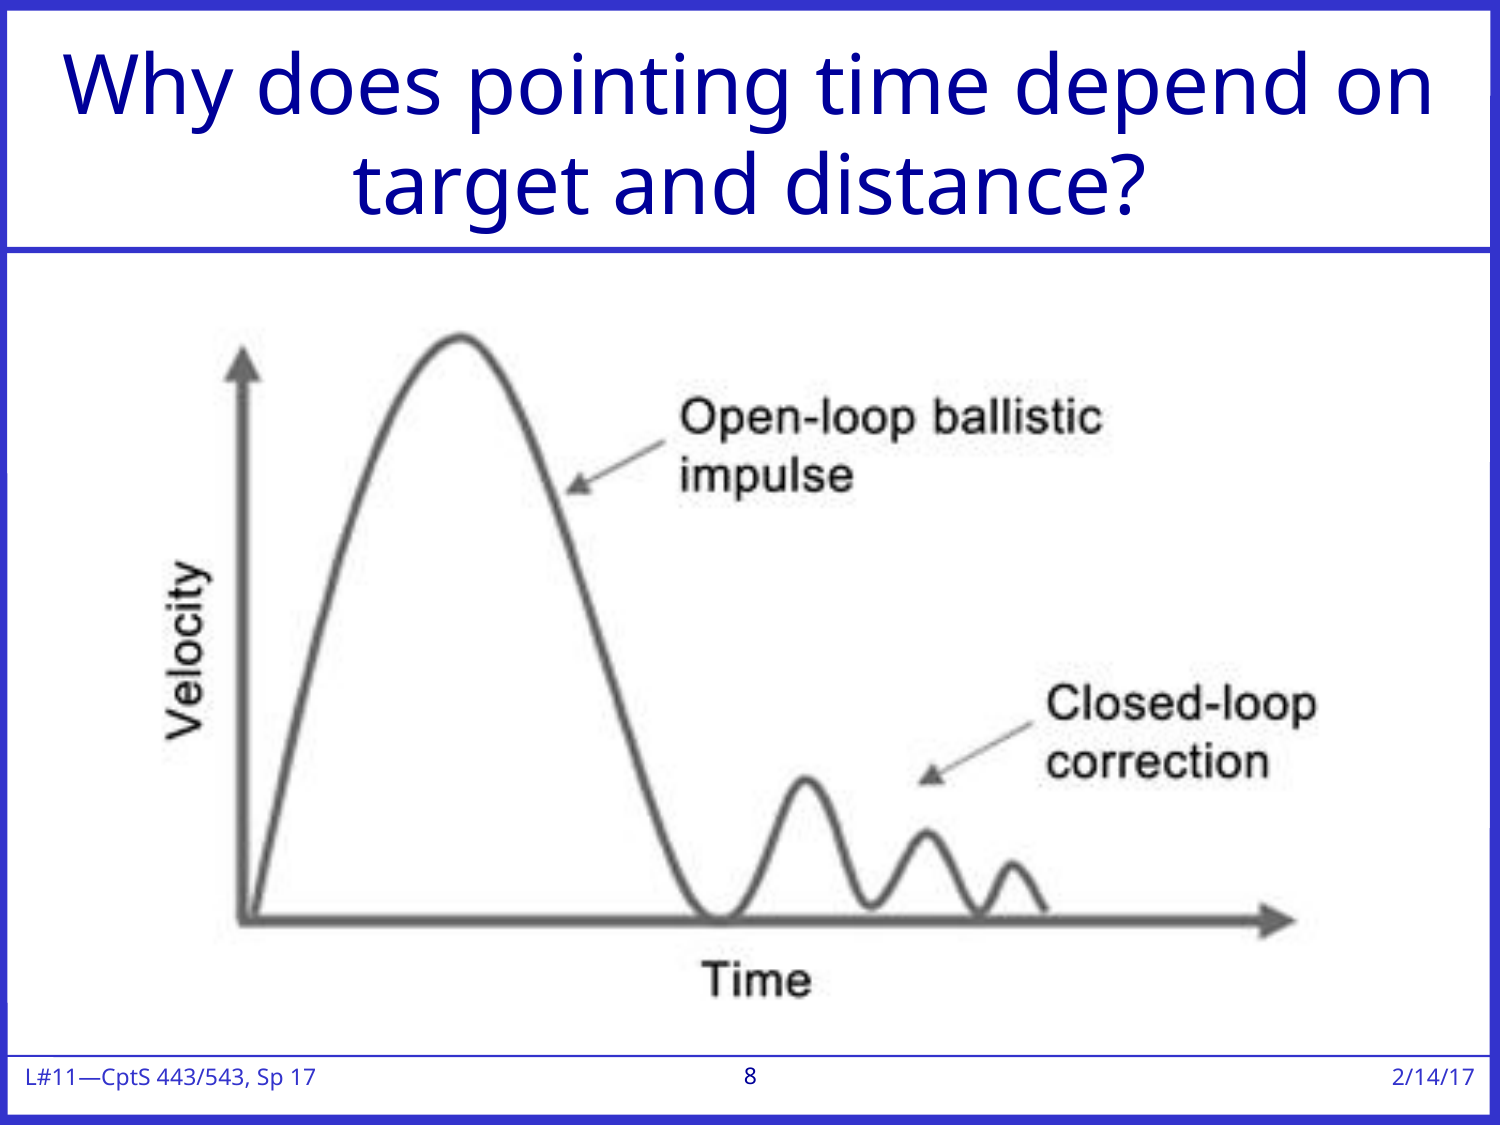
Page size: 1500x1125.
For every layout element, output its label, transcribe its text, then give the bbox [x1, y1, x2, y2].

picture [99, 296, 1345, 1013]
title Why does pointing time depend on target and distance? [24, 24, 1476, 238]
slide_number 8 [37, 1053, 1464, 1079]
